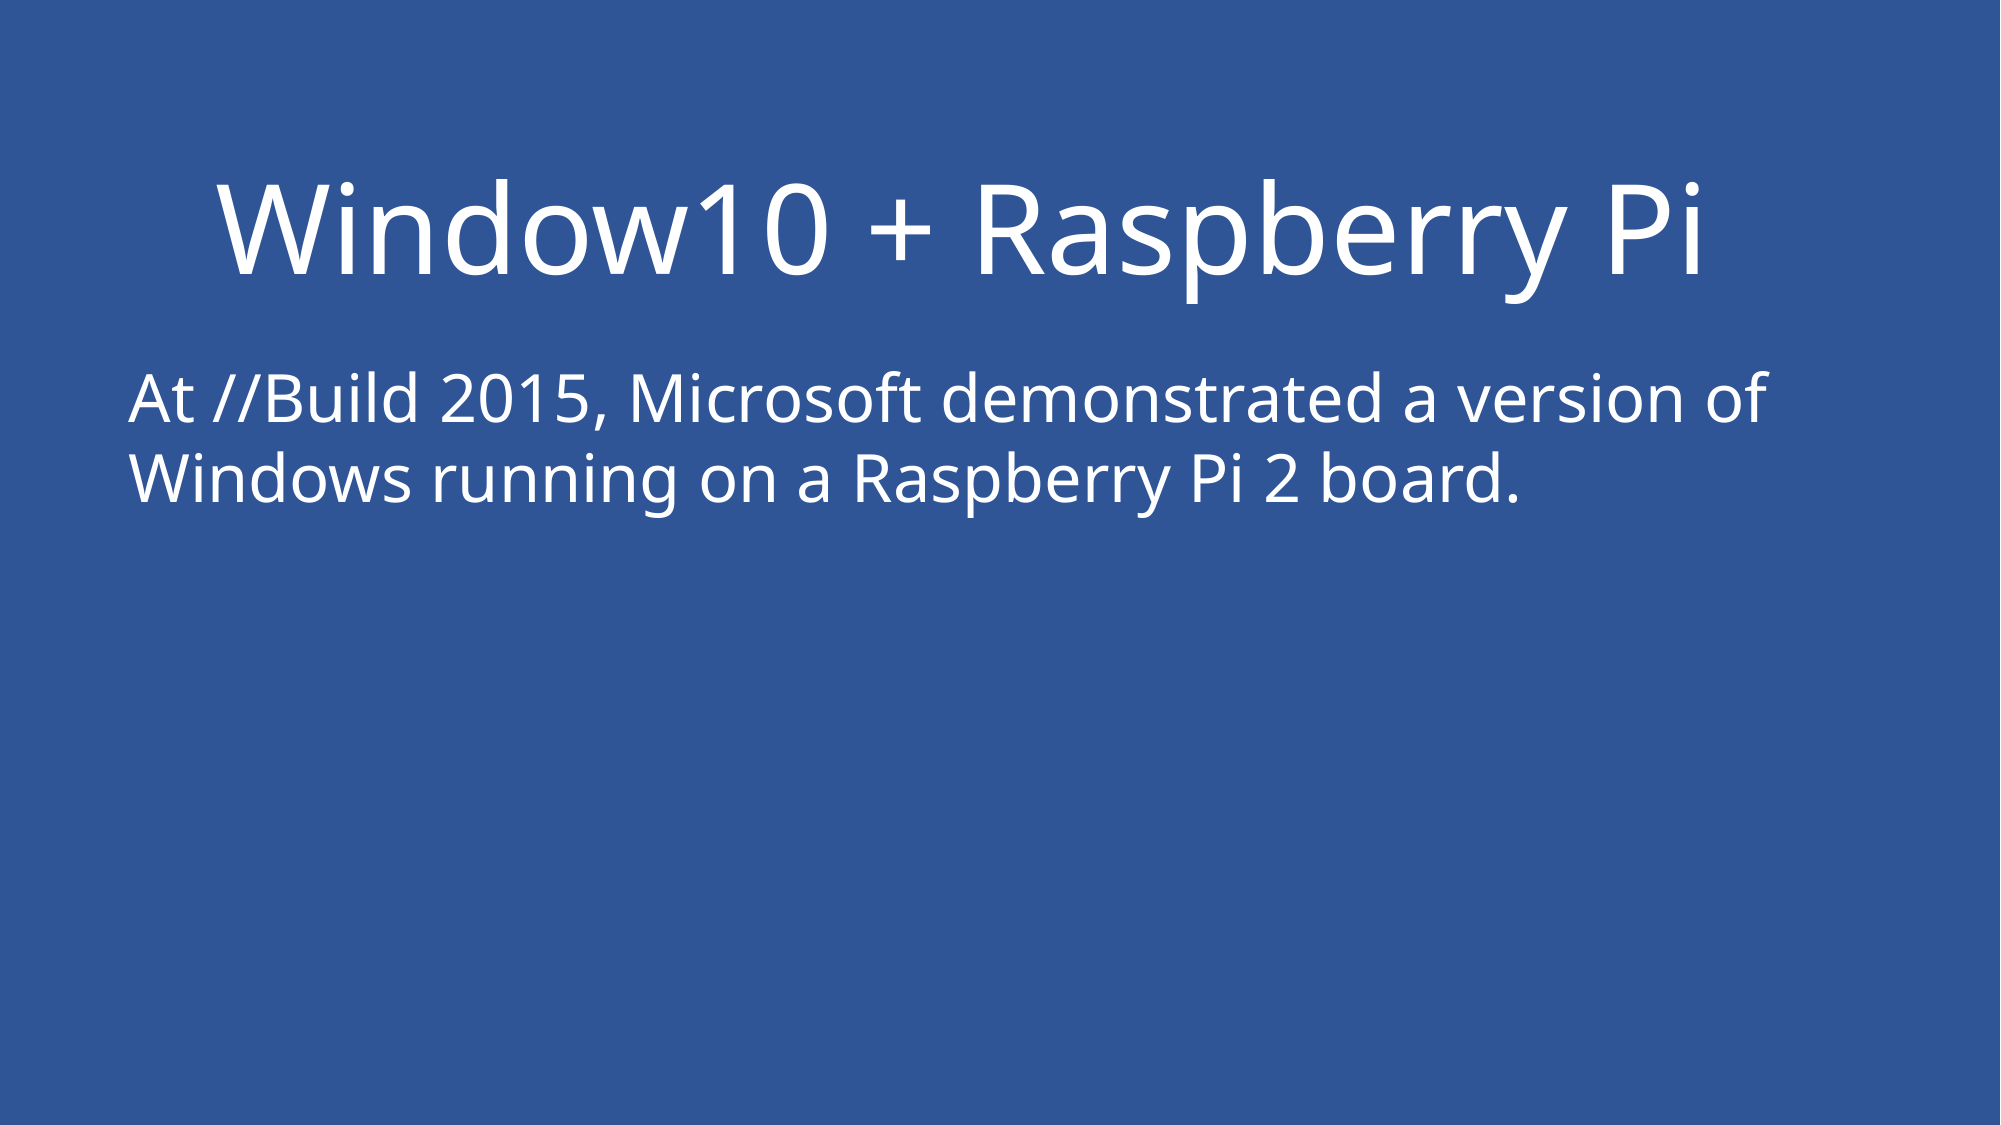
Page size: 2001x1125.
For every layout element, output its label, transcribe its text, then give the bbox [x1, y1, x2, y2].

text_box At //Build 2015, Microsoft demonstrated a version of Windows running on a Raspberry Pi 2 board. [113, 348, 1802, 524]
text_box Window10 + Raspberry Pi [200, 142, 1873, 307]
